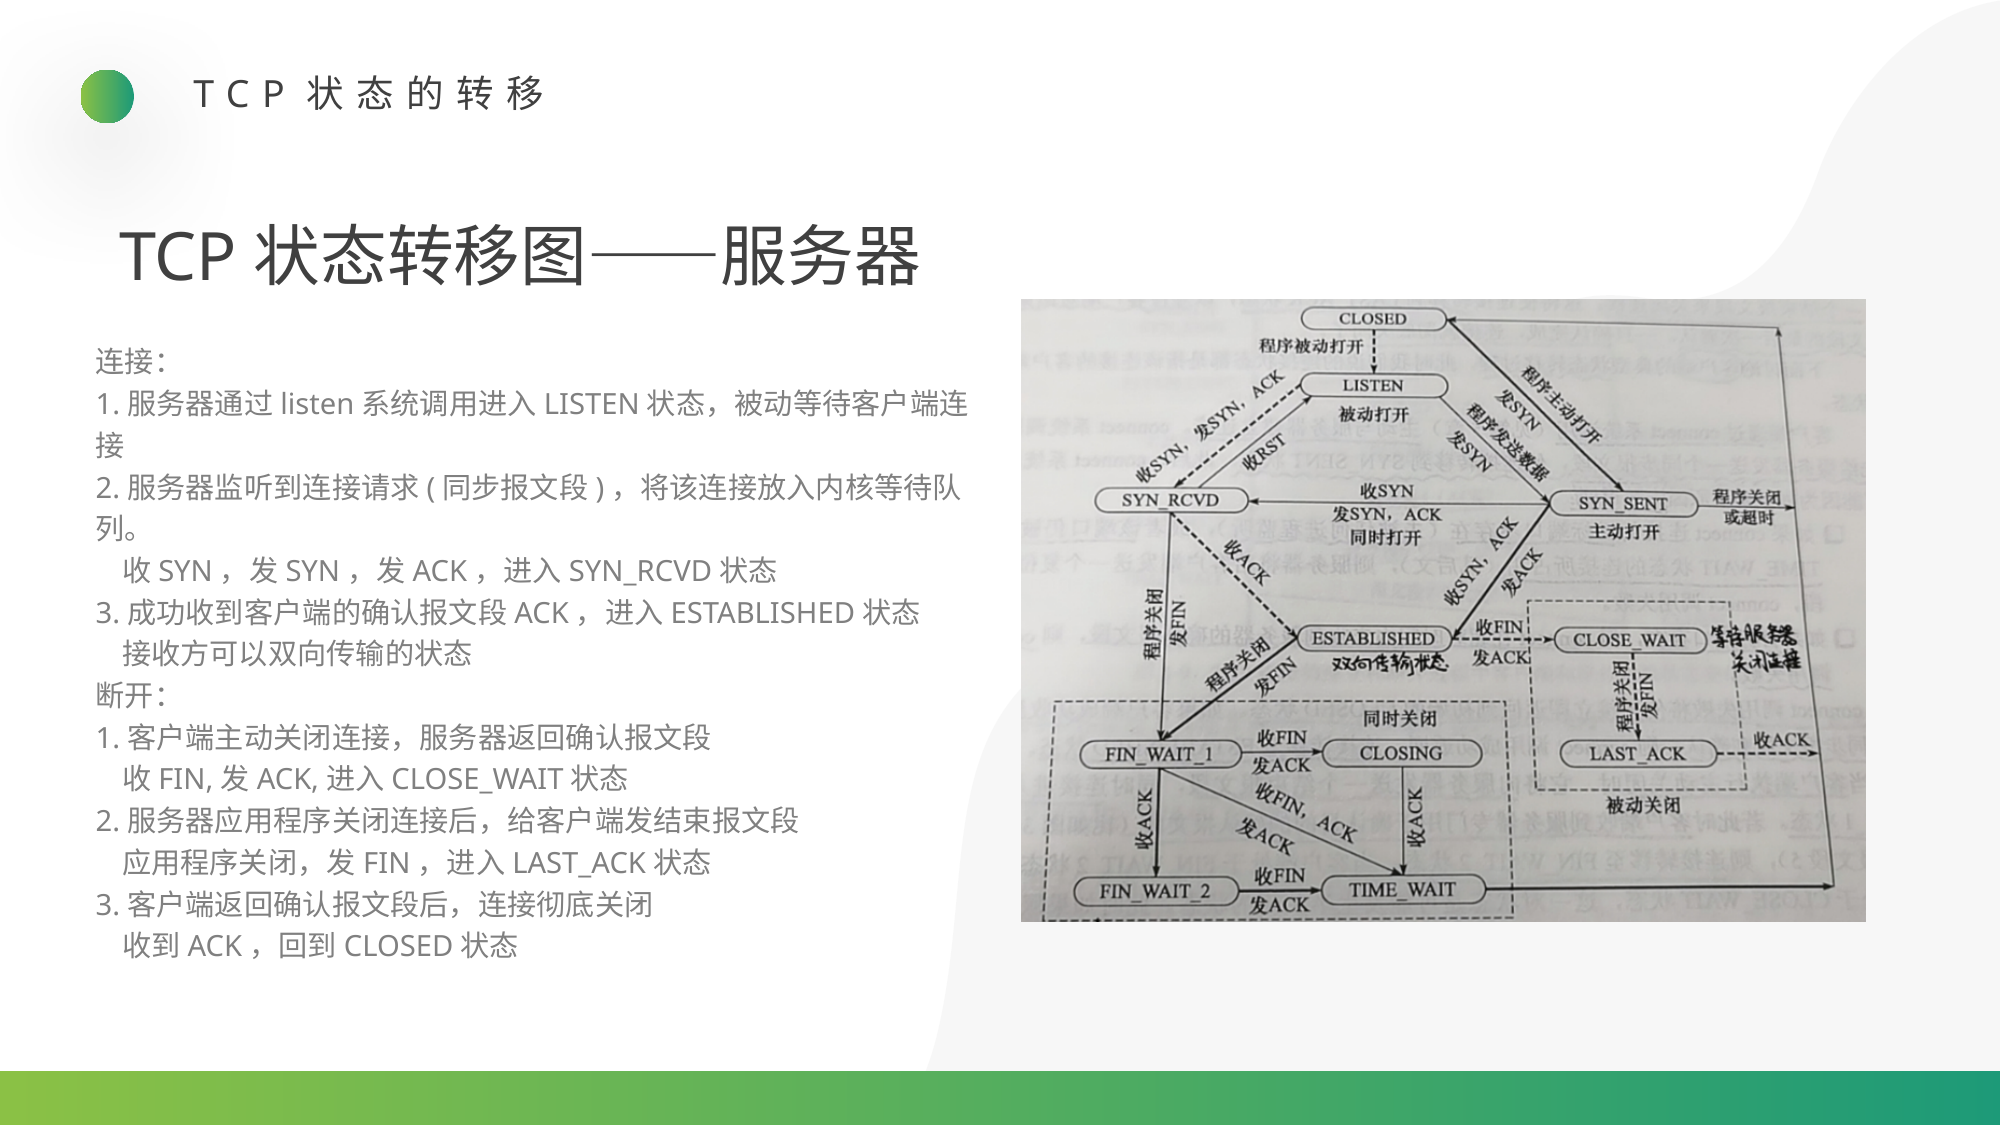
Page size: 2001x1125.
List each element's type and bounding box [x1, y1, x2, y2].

picture [1021, 299, 1866, 922]
text_box [0, 0, 2000, 1125]
